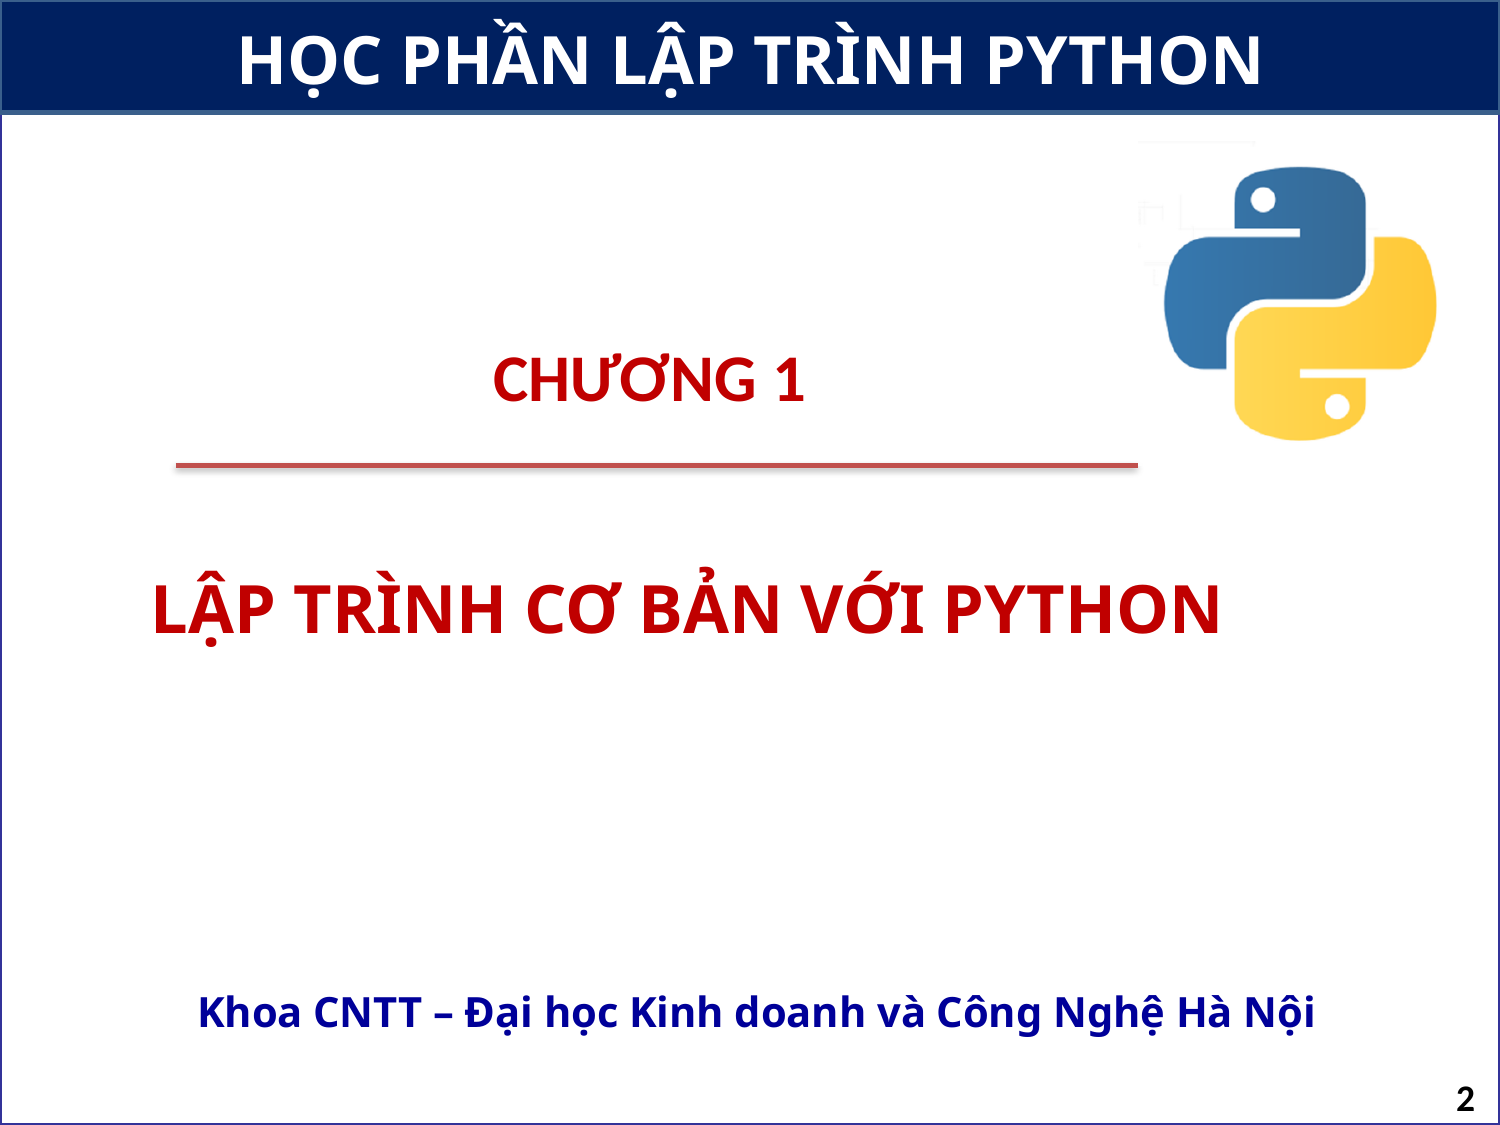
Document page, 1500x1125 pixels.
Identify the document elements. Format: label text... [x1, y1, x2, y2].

picture [1137, 141, 1463, 466]
text_box LẬP TRÌNH CƠ BẢN VỚI PYTHON [112, 559, 1263, 654]
text_box CHƯƠNG 1 [249, 327, 1050, 422]
text_box Khoa CNTT – Đại học Kinh doanh và Công Nghệ Hà Nội [49, 978, 1462, 1044]
slide_number 2 [1125, 767, 1475, 1125]
title HỌC PHẦN LẬP TRÌNH PYTHON [12, 0, 1488, 152]
